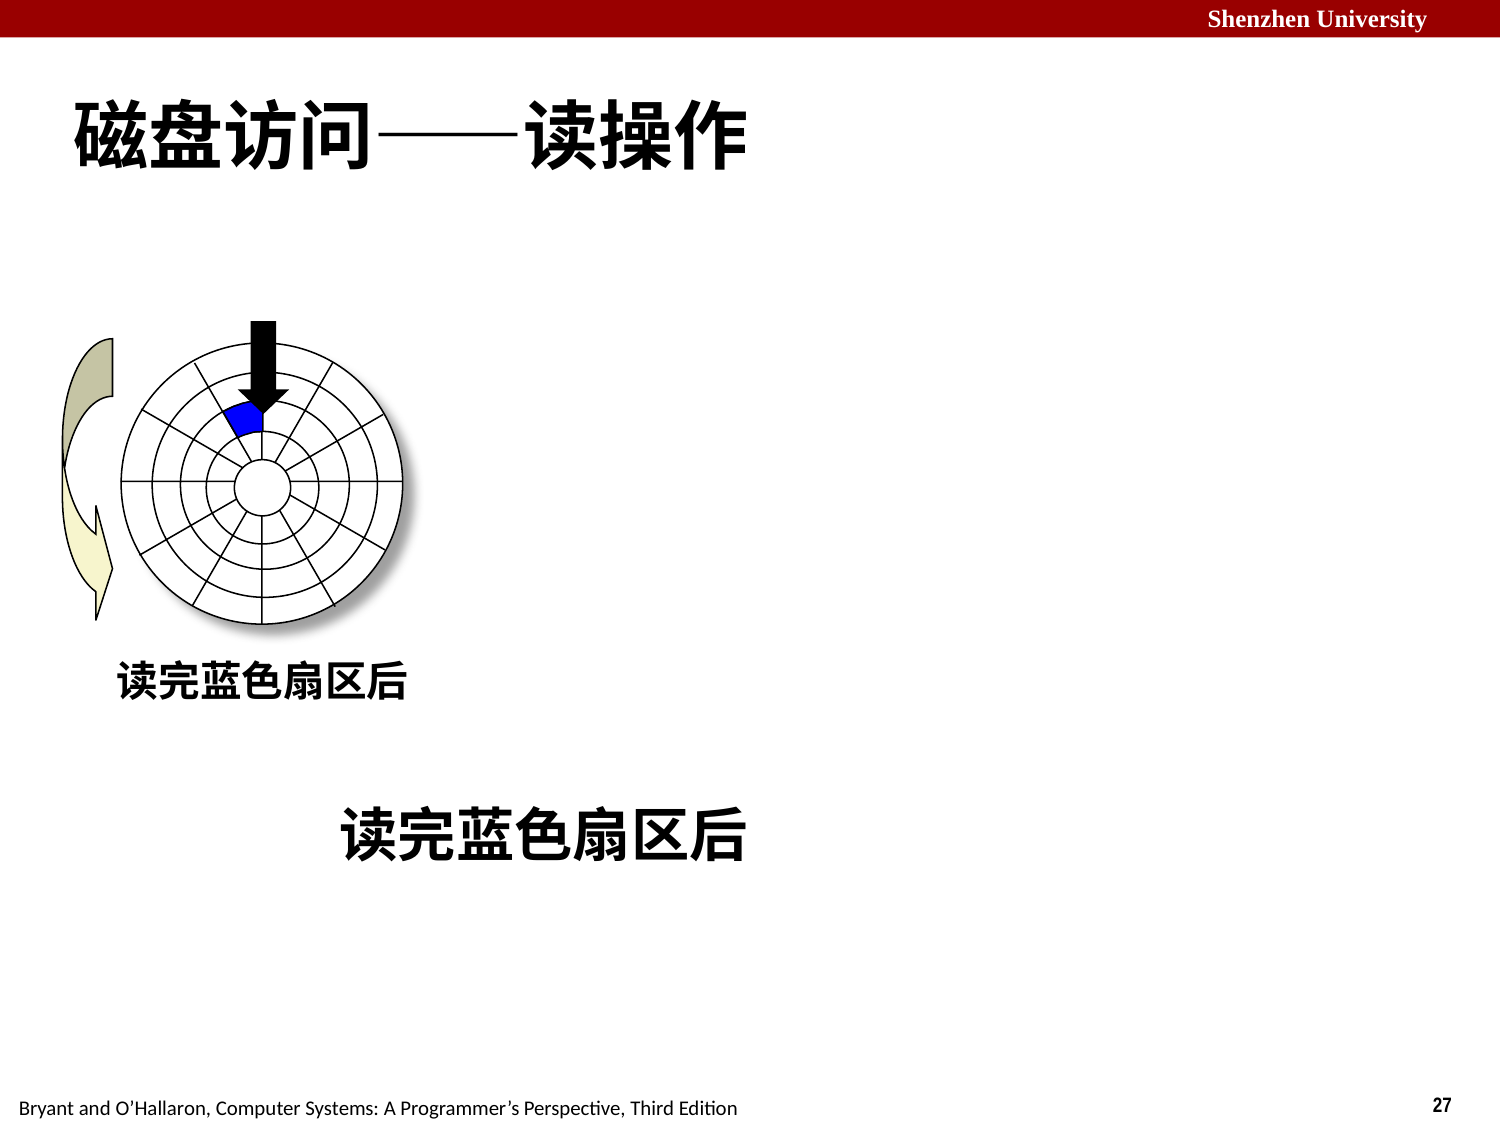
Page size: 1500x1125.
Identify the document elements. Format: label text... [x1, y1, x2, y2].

text_box 读完蓝色扇区后 [87, 647, 438, 713]
text_box [62, 338, 113, 621]
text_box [120, 342, 405, 626]
text_box 读完蓝色扇区后 [324, 737, 1213, 875]
text_box [251, 321, 276, 341]
title 磁盘访问——读操作 [58, 71, 1304, 197]
